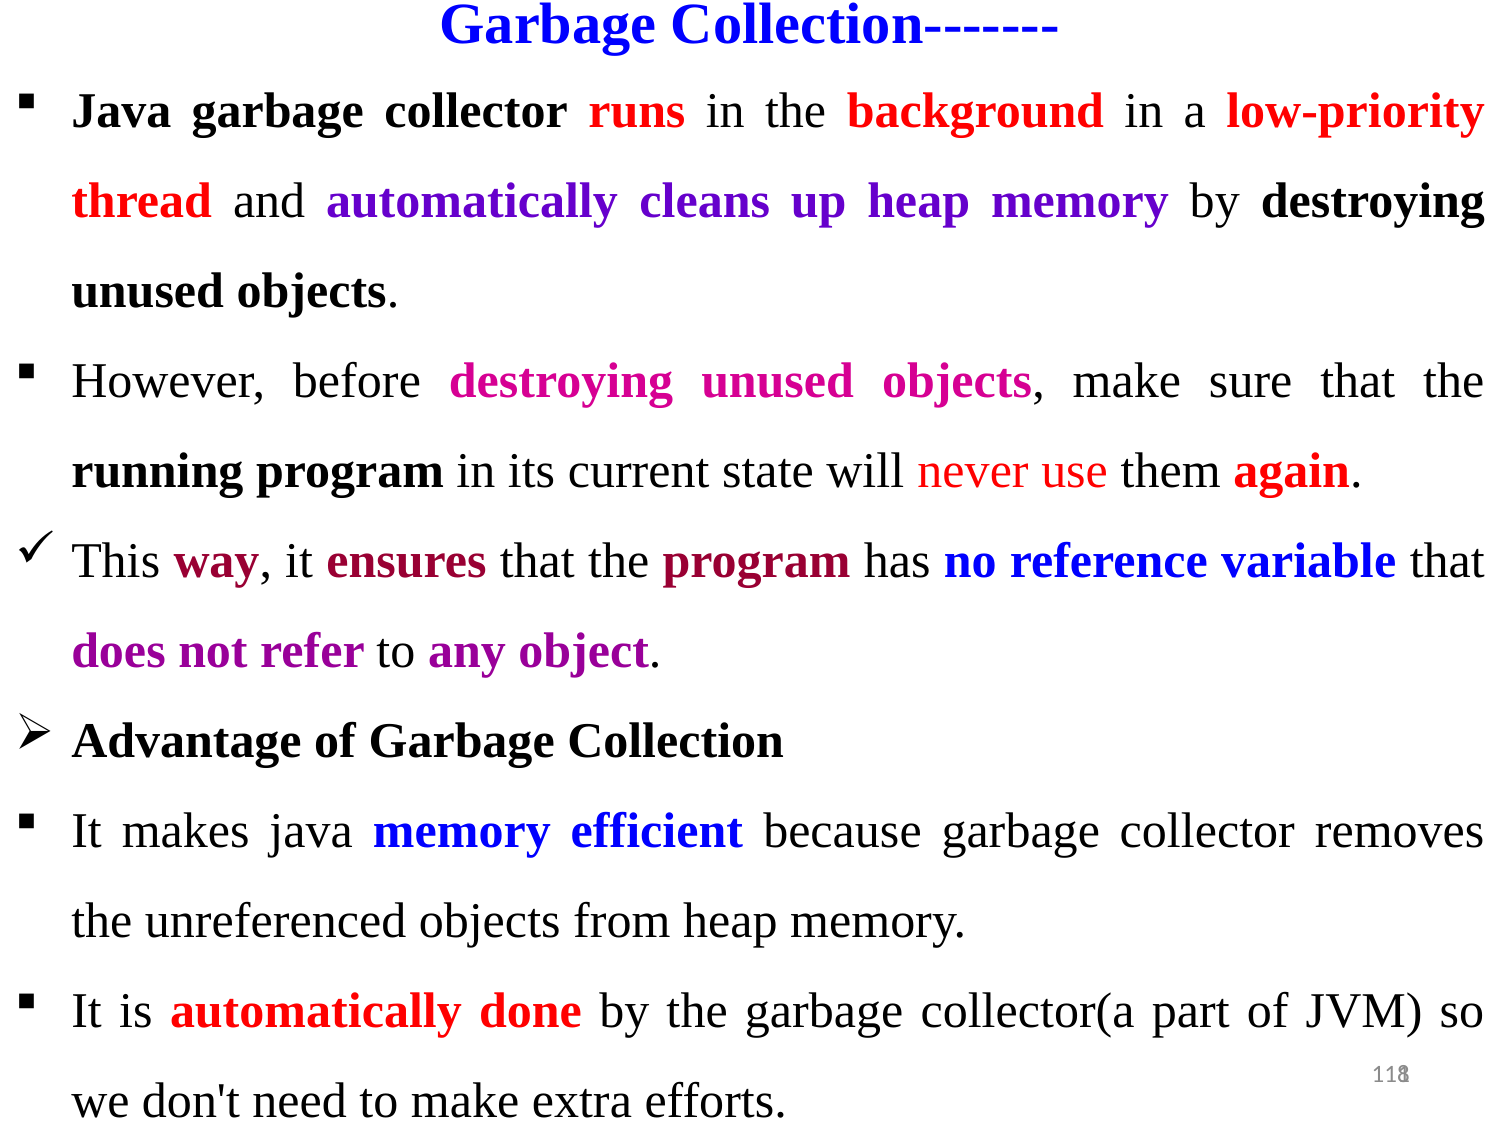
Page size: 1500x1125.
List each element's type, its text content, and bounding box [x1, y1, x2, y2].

list Java garbage collector runs in the background in a low-priority thread and automatically cleans up heap memory by destroying unused objects. However, before destroying unused objects, make sure that the running program in its current state will never use them again. This way, it ensures that the program has no reference variable that does not refer to any object. Advantage of Garbage Collection It makes java memory efficient because garbage collector removes the unreferenced objects from heap memory. It is automatically done by the garbage collector(a part of JVM) so we don't need to make extra efforts. [0, 40, 1500, 1125]
title Garbage Collection------- [75, 0, 1425, 40]
slide_number 118 [1074, 1042, 1425, 1103]
